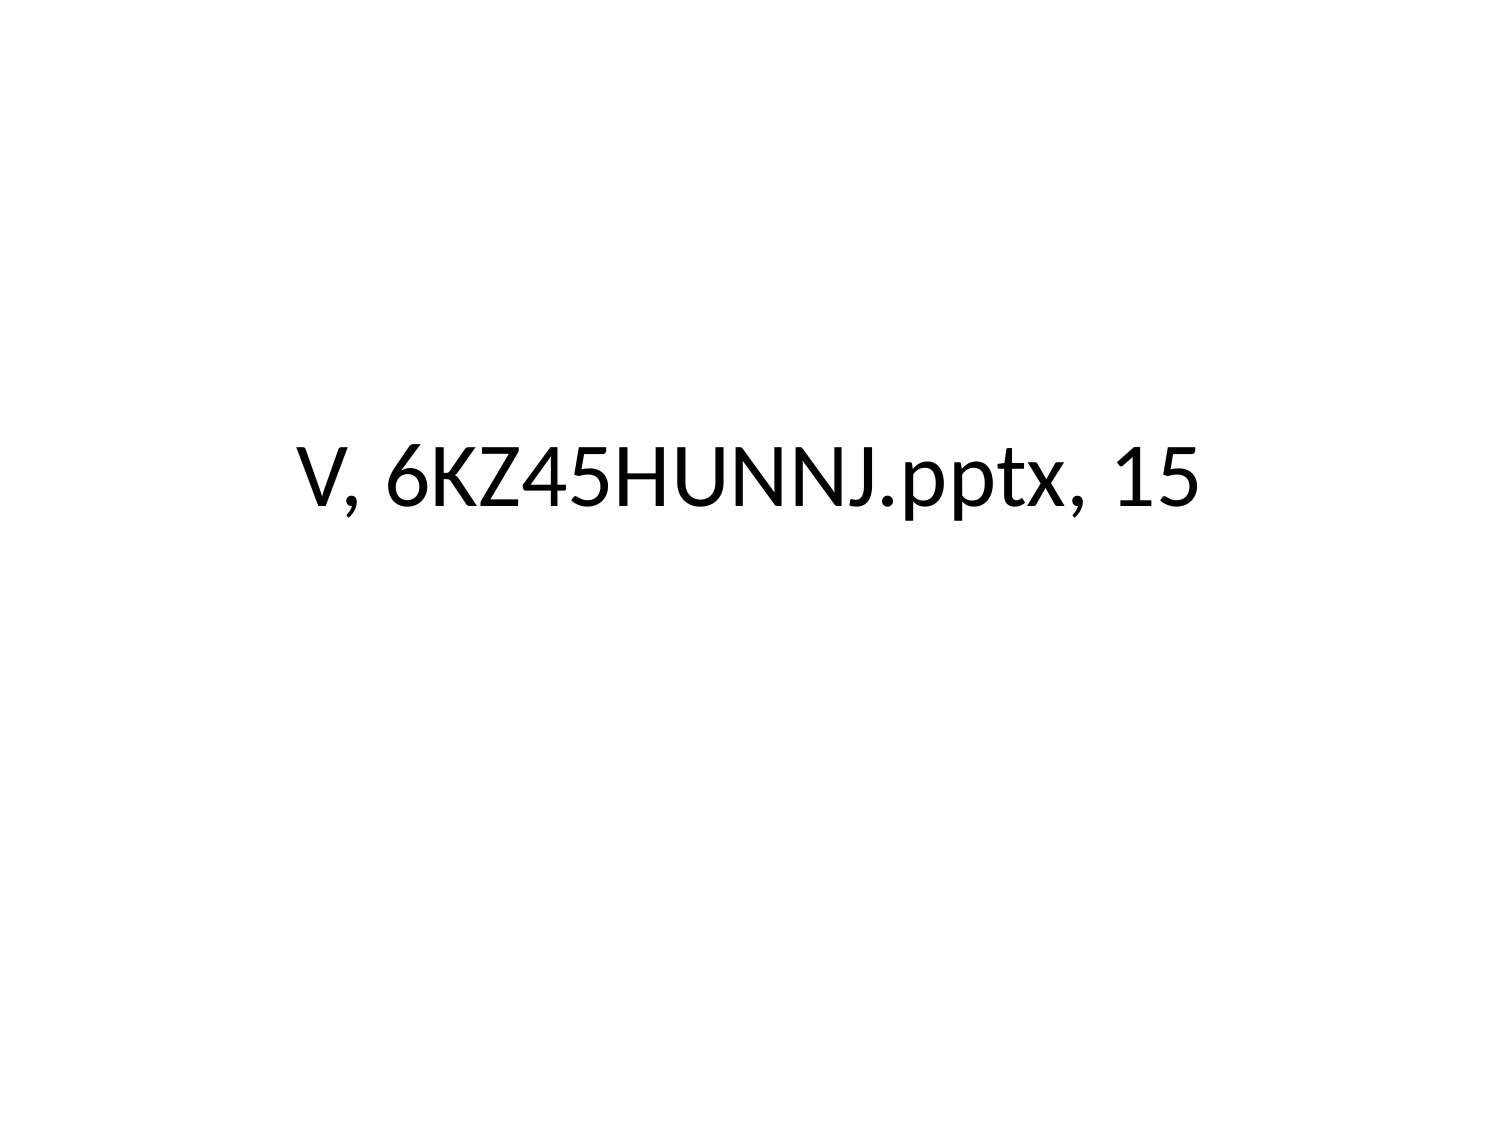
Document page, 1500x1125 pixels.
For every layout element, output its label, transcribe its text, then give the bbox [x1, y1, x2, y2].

title V, 6KZ45HUNNJ.pptx, 15 [112, 349, 1388, 591]
